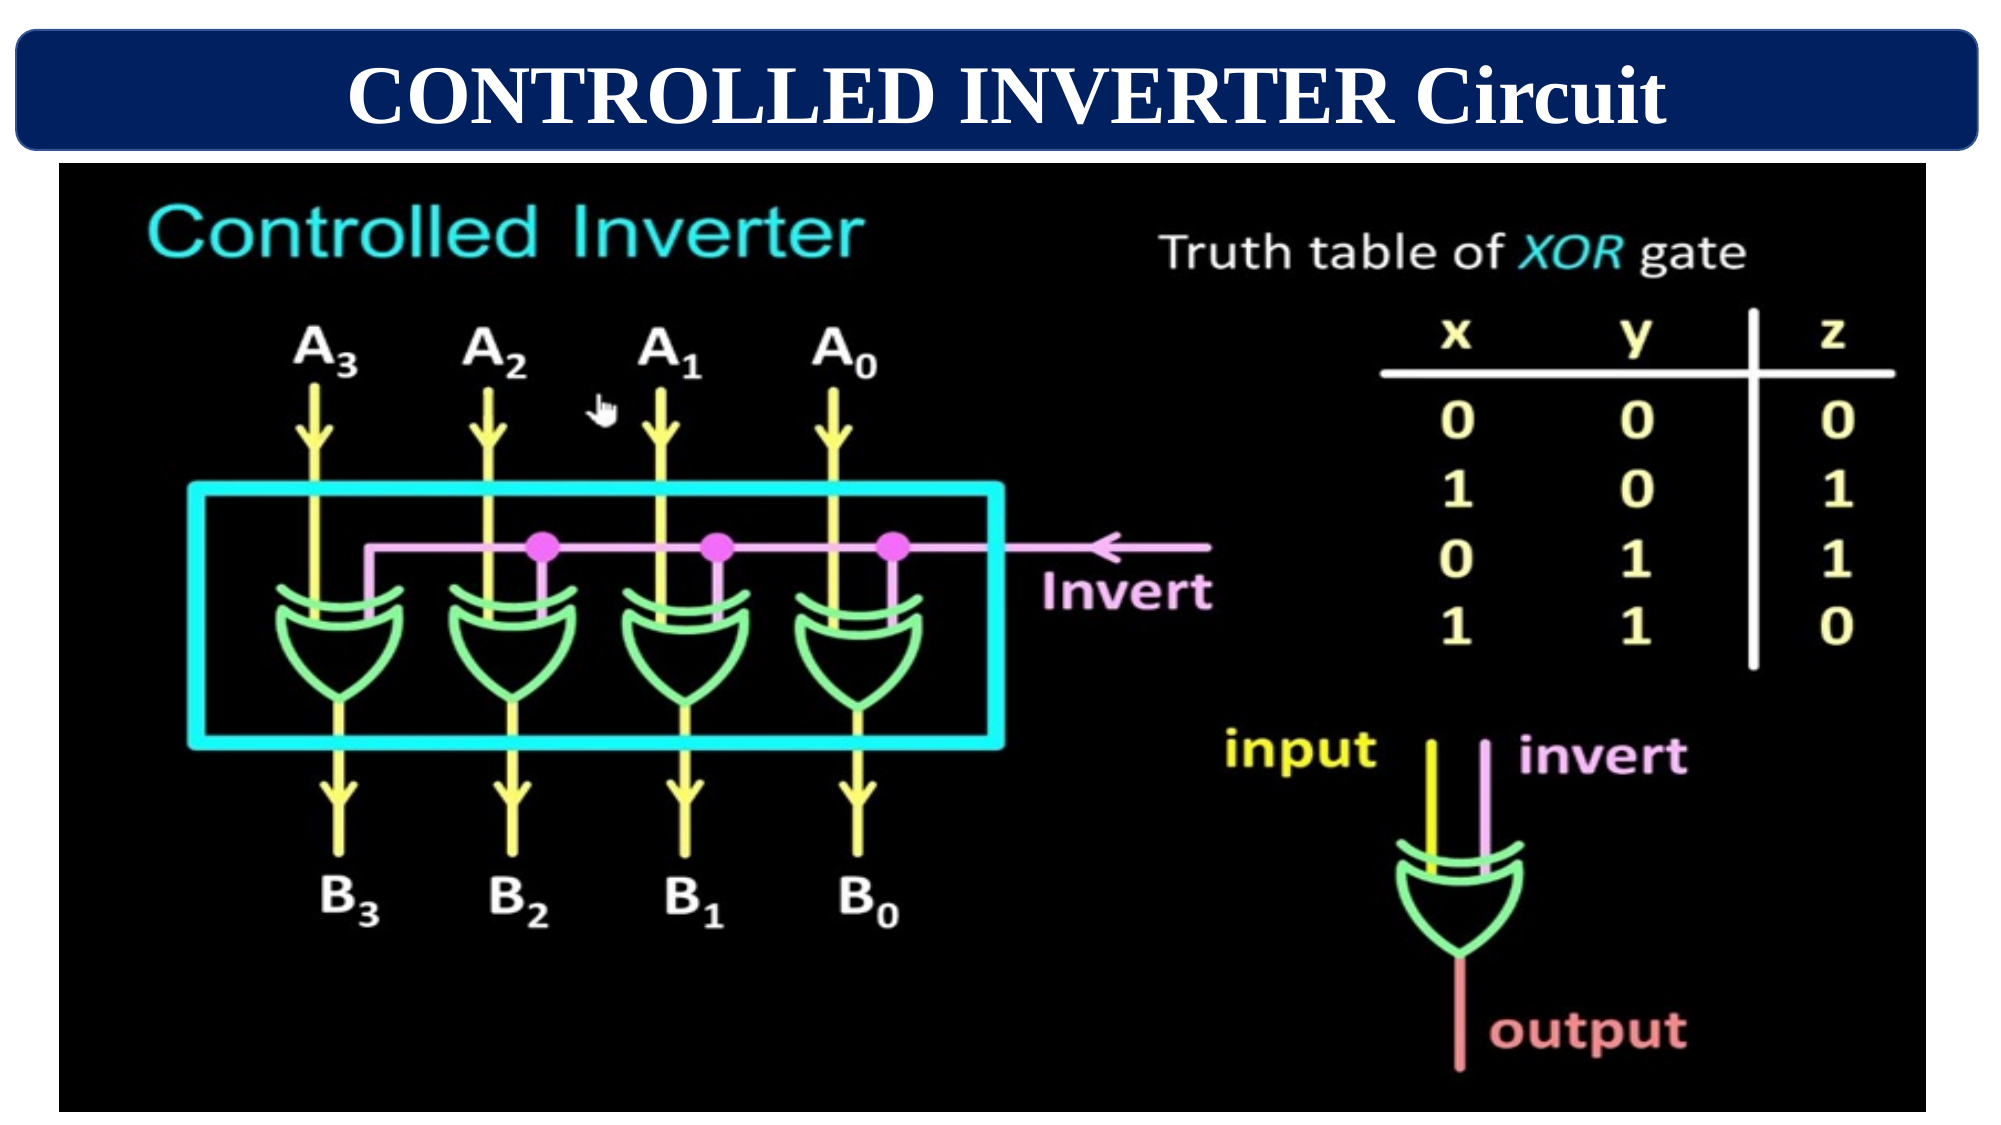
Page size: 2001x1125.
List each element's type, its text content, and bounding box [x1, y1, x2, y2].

picture [59, 163, 1926, 1112]
text_box CONTROLLED INVERTER Circuit [15, 28, 1979, 151]
